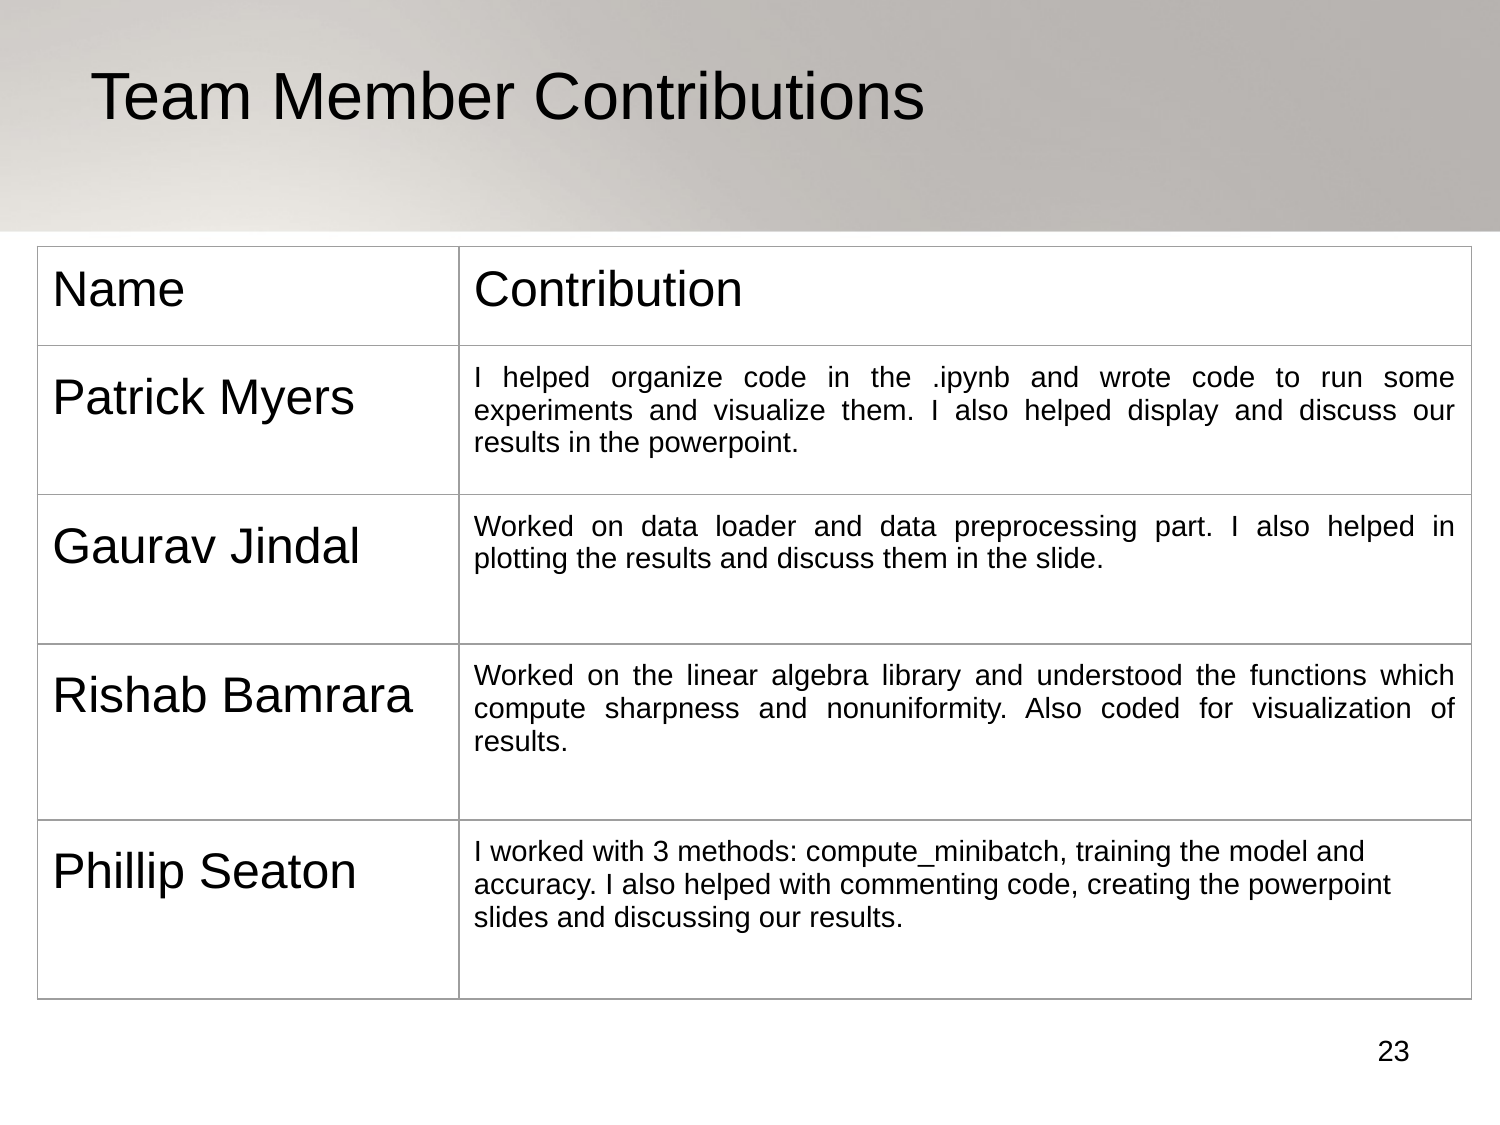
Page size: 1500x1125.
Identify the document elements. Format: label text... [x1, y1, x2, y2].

table_cell Worked on the linear algebra library and understood the functions which compute sharpness and nonuniformity. Also coded for visualization of results. [460, 645, 1471, 819]
table_cell Rishab Bamrara [38, 645, 458, 819]
picture [0, 0, 1500, 1125]
table_header Contribution [460, 247, 1471, 345]
table_cell I helped organize code in the .ipynb and wrote code to run some experiments and visualize them. I also helped display and discuss our results in the powerpoint. [460, 346, 1471, 494]
table_cell I worked with 3 methods: compute_minibatch, training the model and accuracy. I also helped with commenting code, creating the powerpoint slides and discussing our results. [460, 821, 1471, 998]
slide_number 23 [1074, 1024, 1425, 1103]
table_header Name [38, 247, 458, 345]
table_cell Phillip Seaton [38, 821, 458, 998]
table_cell Patrick Myers [38, 346, 458, 494]
list Team Member Contributions [75, 45, 1425, 157]
table_cell Worked on data loader and data preprocessing part. I also helped in plotting the results and discuss them in the slide. [460, 495, 1471, 643]
table_cell Gaurav Jindal [38, 495, 458, 643]
